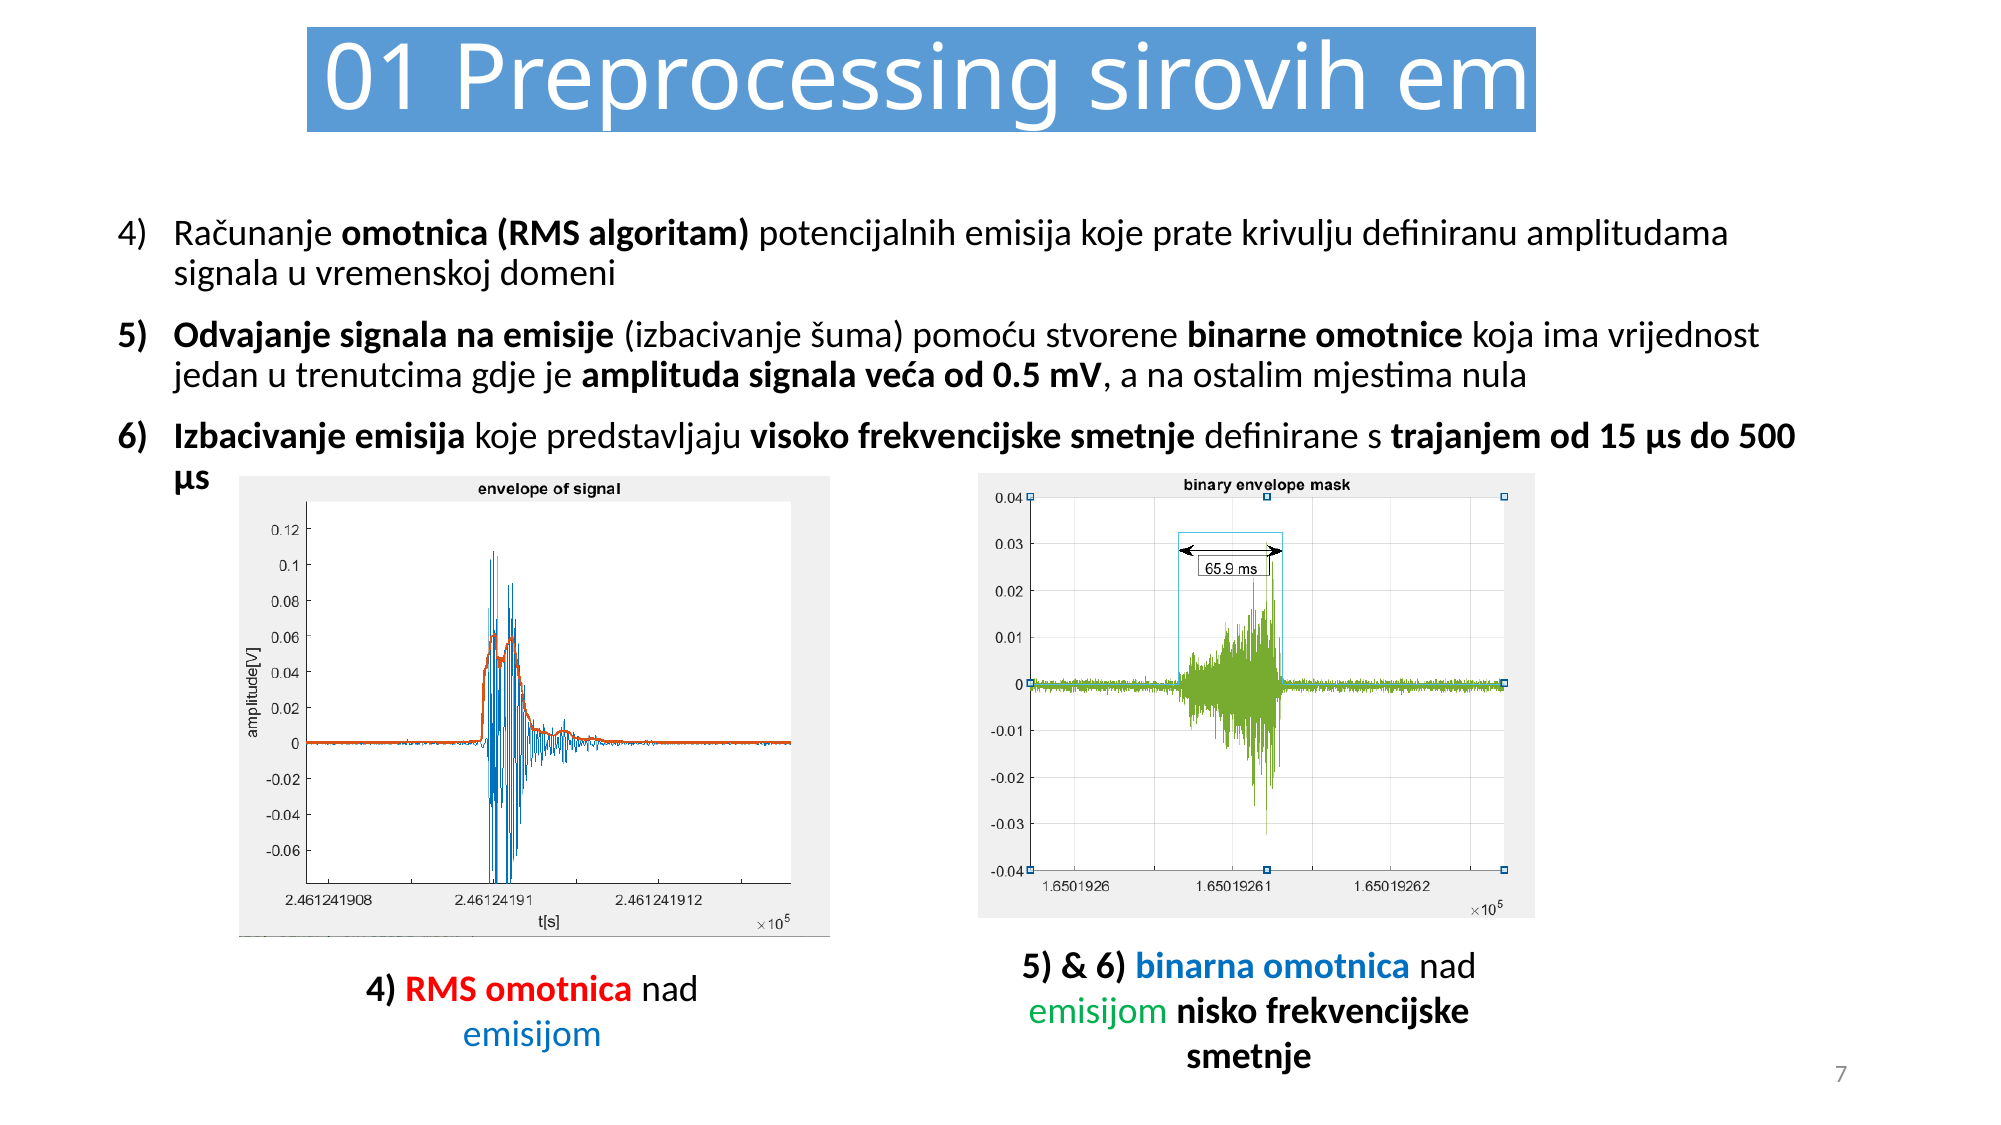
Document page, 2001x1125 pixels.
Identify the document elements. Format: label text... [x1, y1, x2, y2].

list Računanje omotnica (RMS algoritam) potencijalnih emisija koje prate krivulju definiranu amplitudama signala u vremenskoj domeni Odvajanje signala na emisije (izbacivanje šuma) pomoću stvorene binarne omotnice koja ima vrijednost jedan u trenutcima gdje je amplituda signala veća od 0.5 mV, a na ostalim mjestima nula Izbacivanje emisija koje predstavljaju visoko frekvencijske smetnje definirane s trajanjem od 15 µs do 500 µs [102, 205, 1855, 920]
picture [239, 476, 830, 937]
slide_number 7 [1412, 1042, 1863, 1103]
picture [978, 473, 1535, 918]
text_box 5) & 6) binarna omotnica nad emisijom nisko frekvencijske smetnje [959, 933, 1539, 1084]
text_box 4) RMS omotnica nad emisijom [308, 956, 757, 1062]
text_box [308, 0, 2000, 189]
